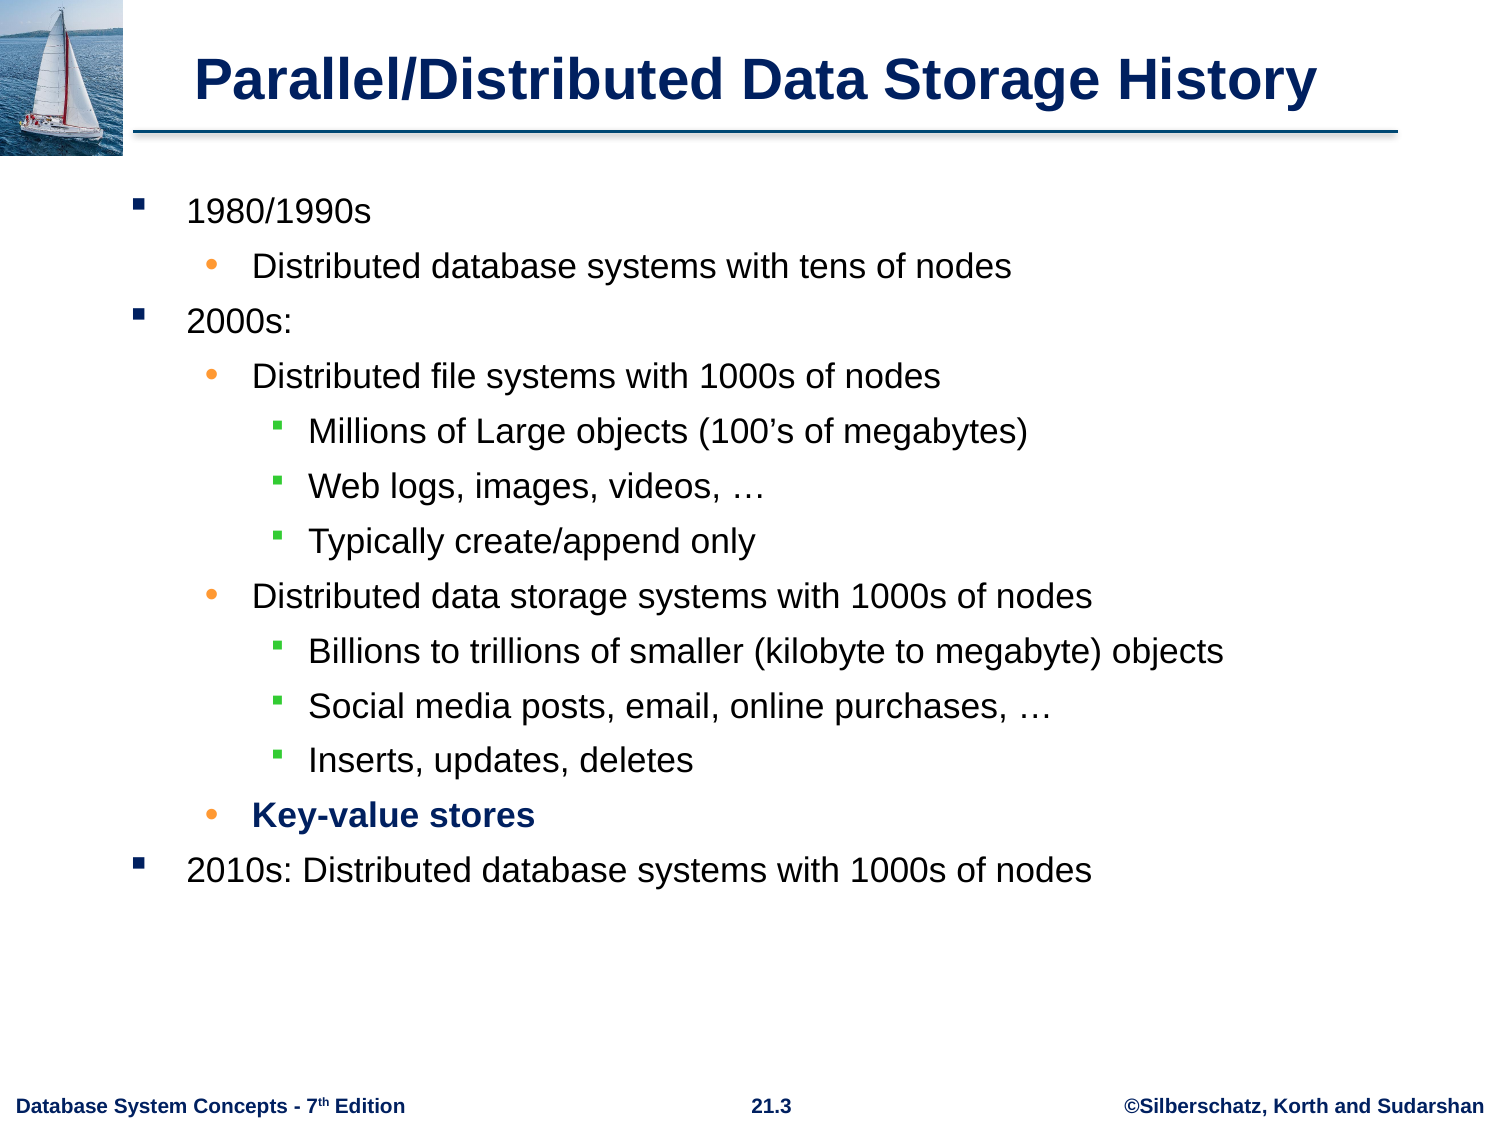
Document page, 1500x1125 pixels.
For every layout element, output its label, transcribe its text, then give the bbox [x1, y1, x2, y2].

title Parallel/Distributed Data Storage History [125, 18, 1388, 120]
list 1980/1990s Distributed database systems with tens of nodes 2000s: Distributed file systems with 1000s of nodes Millions of Large objects (100’s of megabytes) Web logs, images, videos, … Typically create/append only Distributed data storage systems with 1000s of nodes Billions to trillions of smaller (kilobyte to megabyte) objects Social media posts, email, online purchases, … Inserts, updates, deletes Key-value stores 2010s: Distributed database systems with 1000s of nodes [115, 180, 1451, 1062]
picture [0, 0, 123, 156]
